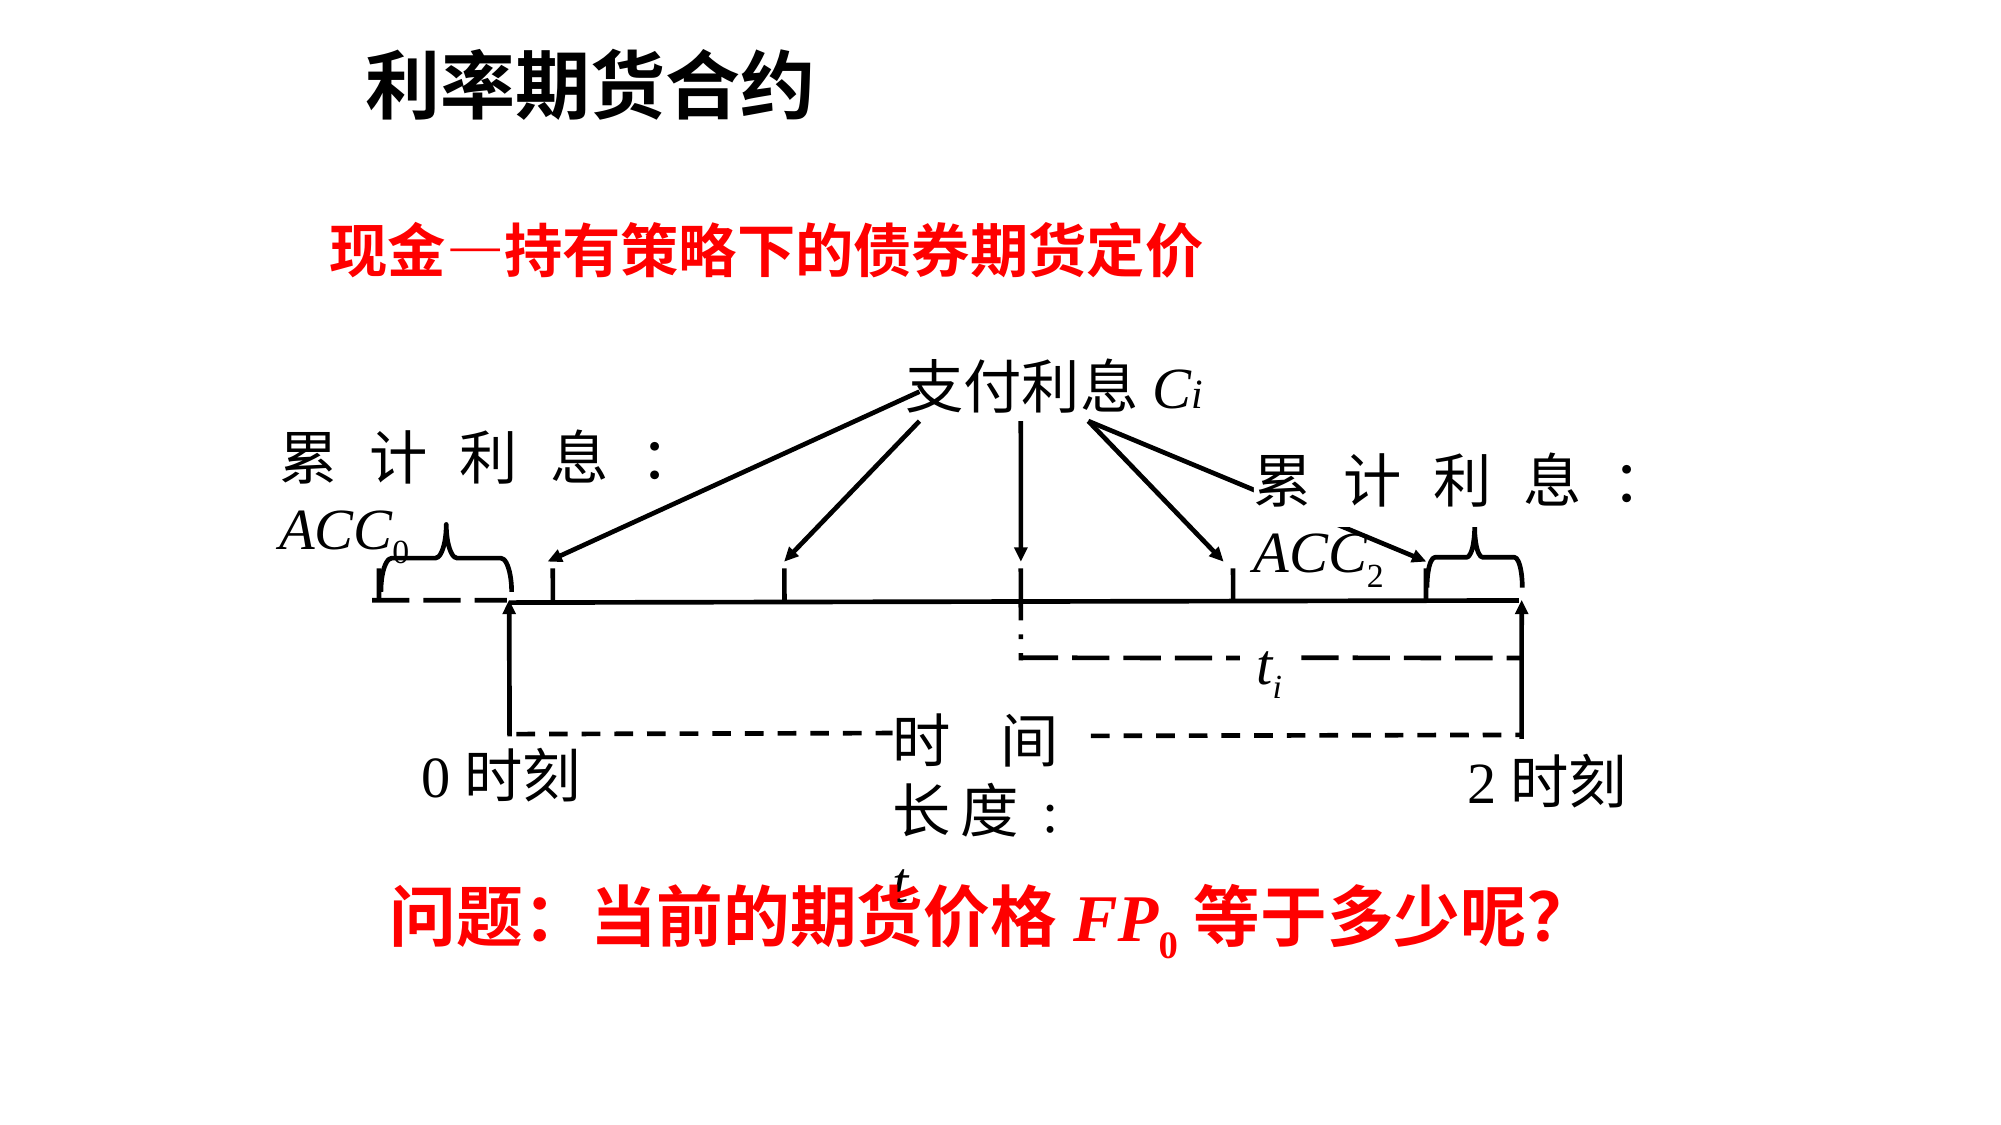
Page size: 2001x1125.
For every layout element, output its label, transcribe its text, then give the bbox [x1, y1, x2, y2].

text_box 支付利息Ci [905, 350, 1211, 406]
text_box 累计利息：ACC2 [1253, 444, 1686, 527]
text_box 利率期货合约 [350, 30, 1163, 136]
text_box [784, 420, 920, 562]
text_box [1515, 600, 1528, 739]
text_box [380, 524, 512, 592]
text_box ti [1256, 625, 1290, 682]
text_box 现金—持有策略下的债券期货定价 [314, 196, 1540, 292]
text_box [1089, 422, 1224, 562]
text_box [1014, 421, 1028, 562]
text_box 问题：当前的期货价格FP0等于多少呢？ [375, 867, 1613, 974]
text_box [1342, 527, 1427, 563]
text_box [547, 391, 920, 562]
text_box 累计利息：ACC0 [279, 420, 713, 518]
text_box 时间长度: t [892, 704, 1060, 761]
text_box 0时刻 [421, 739, 611, 799]
text_box [1427, 527, 1523, 588]
text_box [502, 600, 516, 737]
text_box 2时刻 [1467, 745, 1650, 801]
